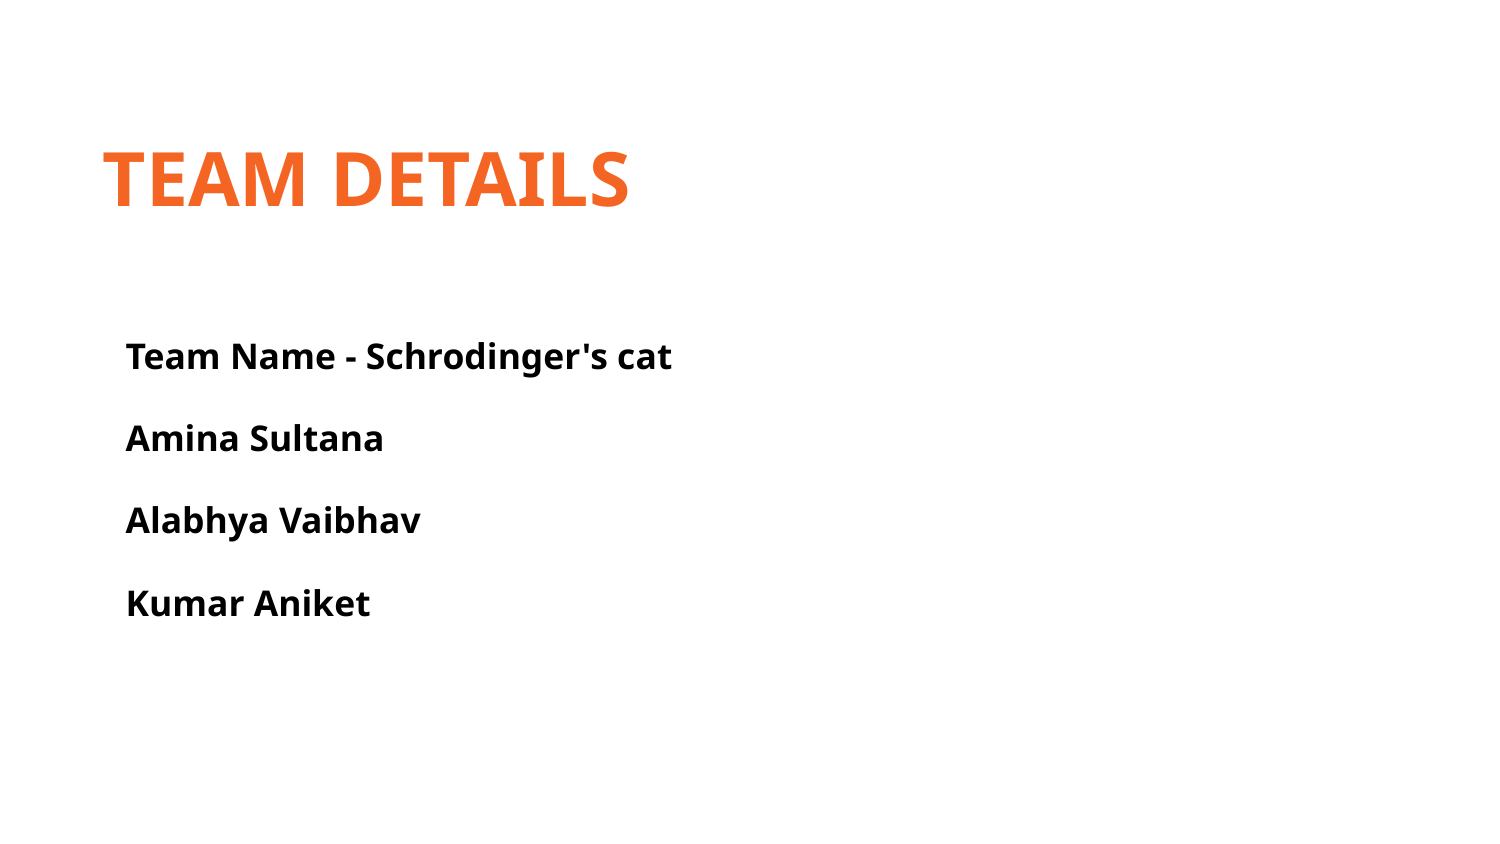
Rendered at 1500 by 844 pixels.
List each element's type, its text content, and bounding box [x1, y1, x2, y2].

title Team Name - Schrodinger's cat Amina Sultana Alabhya Vaibhav Kumar Aniket [110, 312, 964, 816]
title TEAM DETAILS [87, 116, 941, 243]
